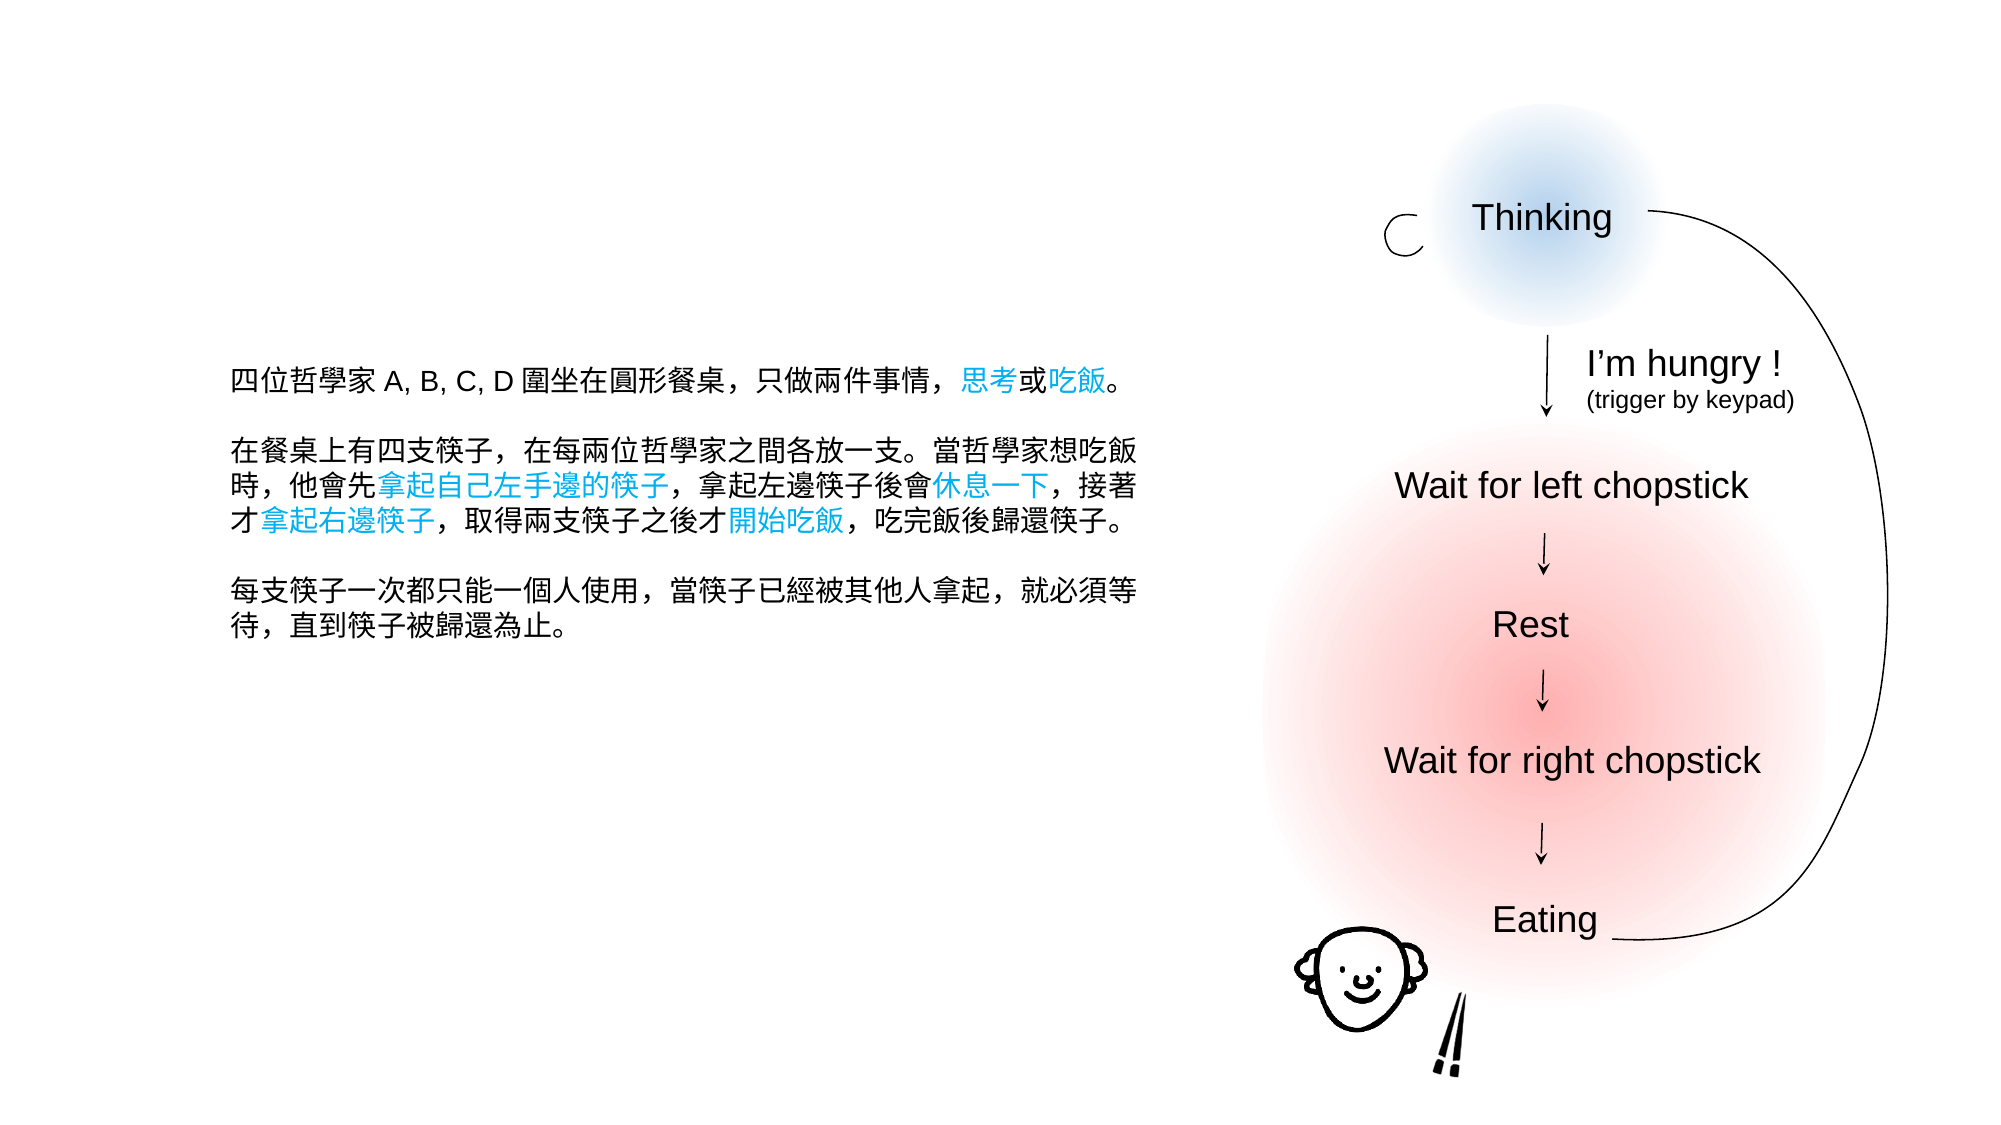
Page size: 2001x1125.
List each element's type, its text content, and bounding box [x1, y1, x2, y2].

text_box Thinking [1456, 185, 1656, 246]
text_box I’m hungry ! (trigger by keypad) [1571, 330, 1641, 421]
text_box [1384, 214, 1423, 256]
text_box Wait for left chopstick [1379, 454, 1635, 514]
text_box Eating [1477, 887, 1629, 948]
picture [1293, 912, 1508, 1092]
text_box [1612, 210, 1888, 940]
text_box Wait for right chopstick [1368, 728, 1622, 789]
text_box [1262, 291, 1807, 1125]
text_box [1411, 104, 1682, 327]
text_box 四位哲學家A, B, C, D圍坐在圓形餐桌，只做兩件事情，思考或吃飯。 在餐桌上有四支筷子，在每兩位哲學家之間各放一支。當哲學家想吃飯時，他會先拿起自己左手邊的筷子，拿起左邊筷子後會休息一下，接著才拿起右邊筷子，取得兩支筷子之後才開始吃飯，吃完飯後歸還筷子。 每支筷子一次都只能一個人使用，當筷子已經被其他人拿起，就必須等待，直到筷子被歸還為止。 [215, 354, 1169, 650]
text_box Rest [1477, 592, 1614, 653]
